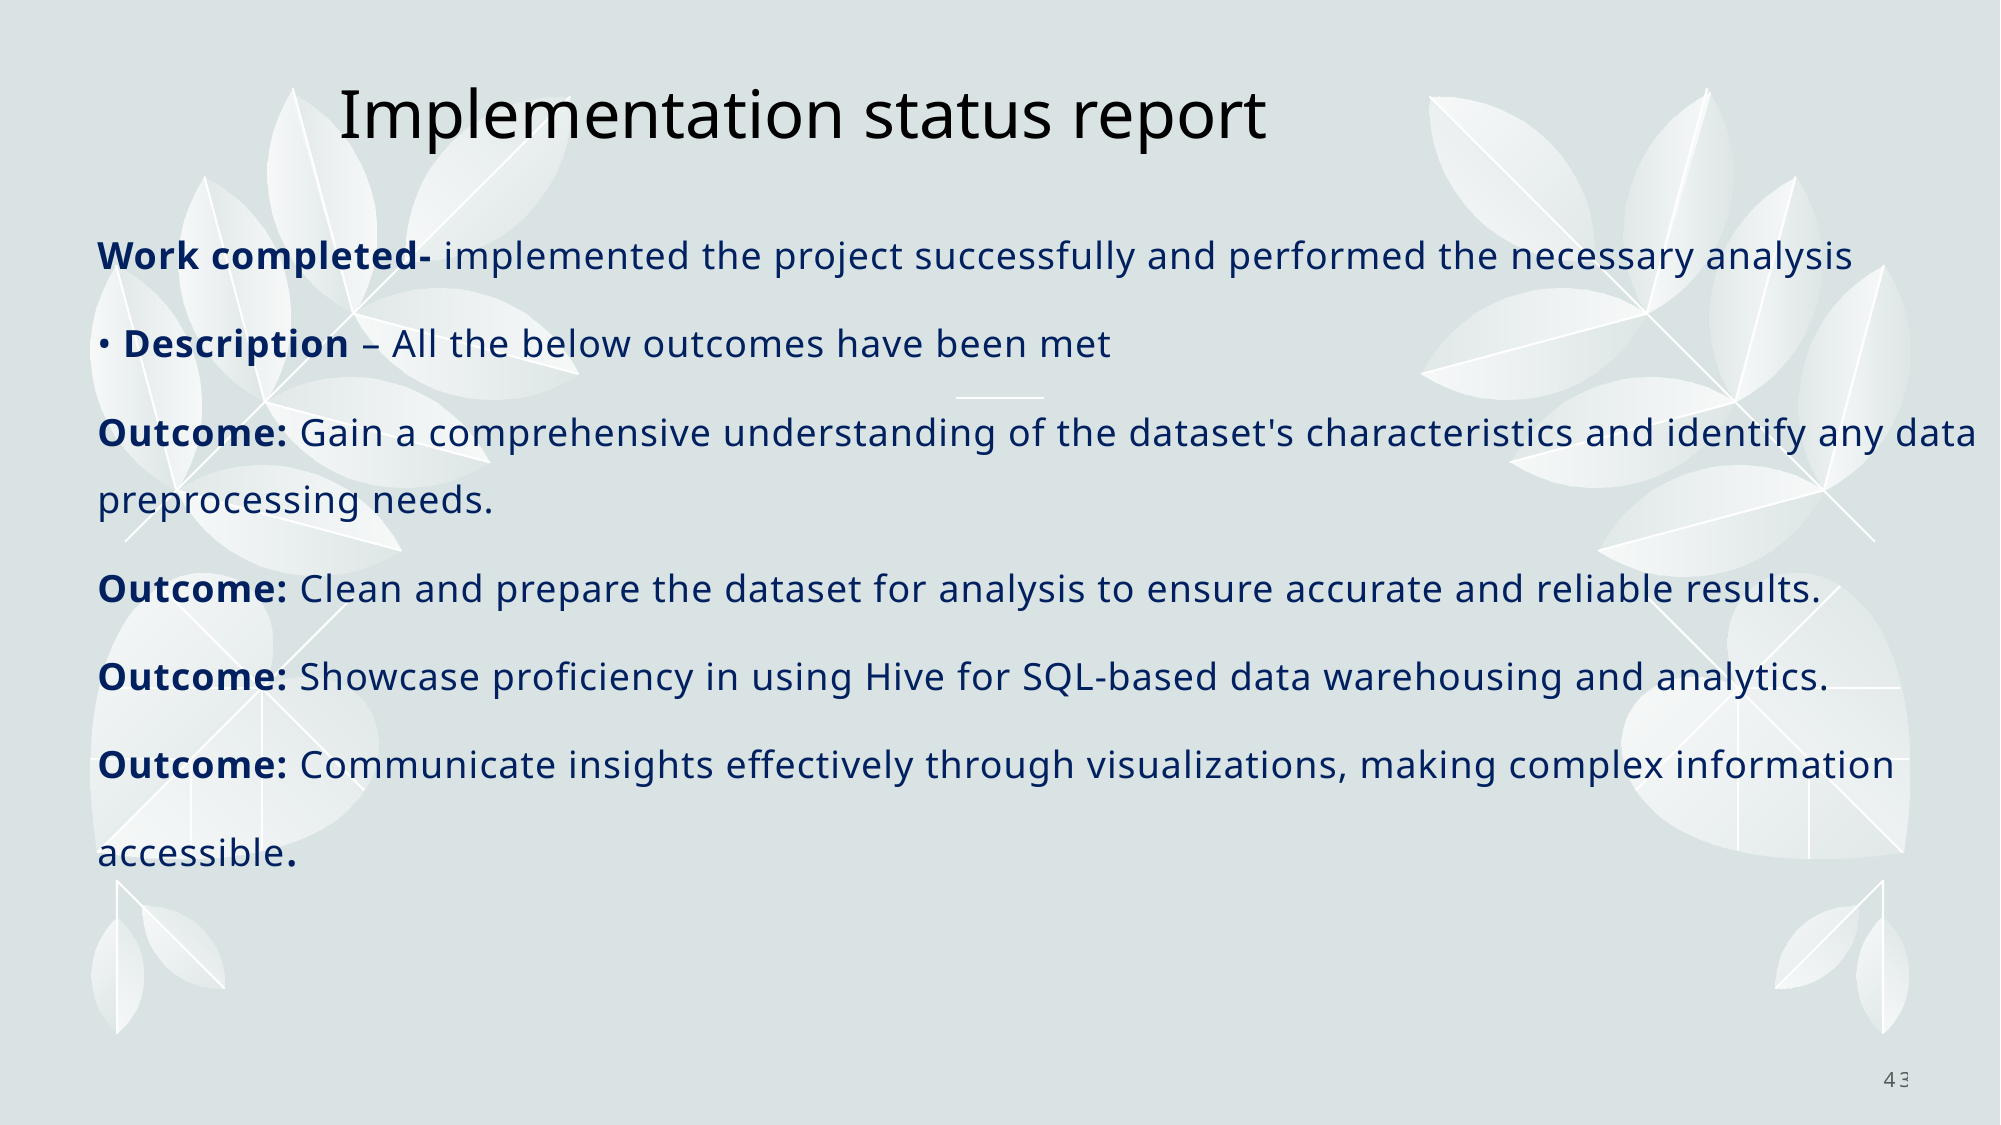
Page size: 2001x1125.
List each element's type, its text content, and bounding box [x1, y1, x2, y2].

list Work completed- implemented the project successfully and performed the necessary analysis • Description – All the below outcomes have been met Outcome: Gain a comprehensive understanding of the dataset's characteristics and identify any data preprocessing needs. Outcome: Clean and prepare the dataset for analysis to ensure accurate and reliable results. Outcome: Showcase proficiency in using Hive for SQL-based data warehousing and analytics. Outcome: Communicate insights effectively through visualizations, making complex information accessible. [82, 202, 2000, 1078]
slide_number 43 [1637, 1042, 1927, 1119]
title Implementation status report [274, 17, 1335, 160]
